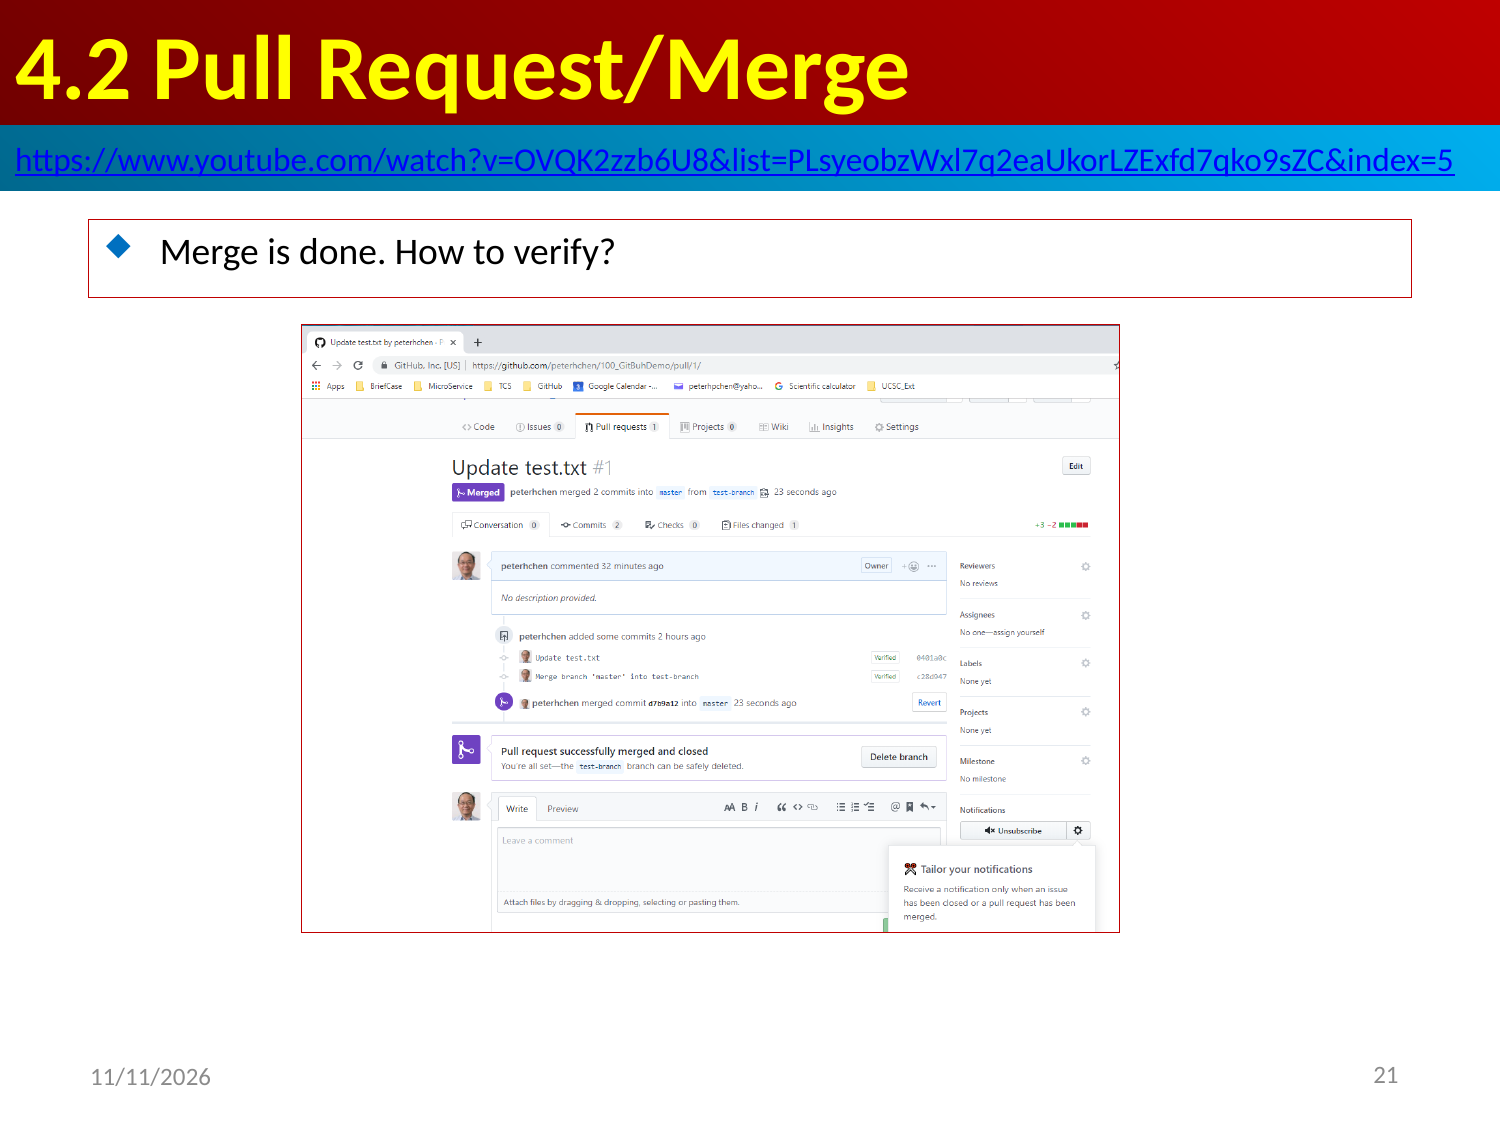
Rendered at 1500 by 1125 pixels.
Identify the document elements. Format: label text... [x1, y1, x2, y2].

subtitle Merge is done. How to verify? [88, 219, 1412, 298]
slide_number 21 [1063, 1040, 1414, 1107]
title 4.2 Pull Request/Merge [0, 0, 1500, 125]
text_box https://www.youtube.com/watch?v=OVQK2zzb6U8&list=PLsyeobzWxl7q2eaUkorLZExfd7qko9sZC&index=5 [0, 125, 1500, 191]
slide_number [75, 1042, 425, 1109]
picture [300, 324, 1120, 934]
